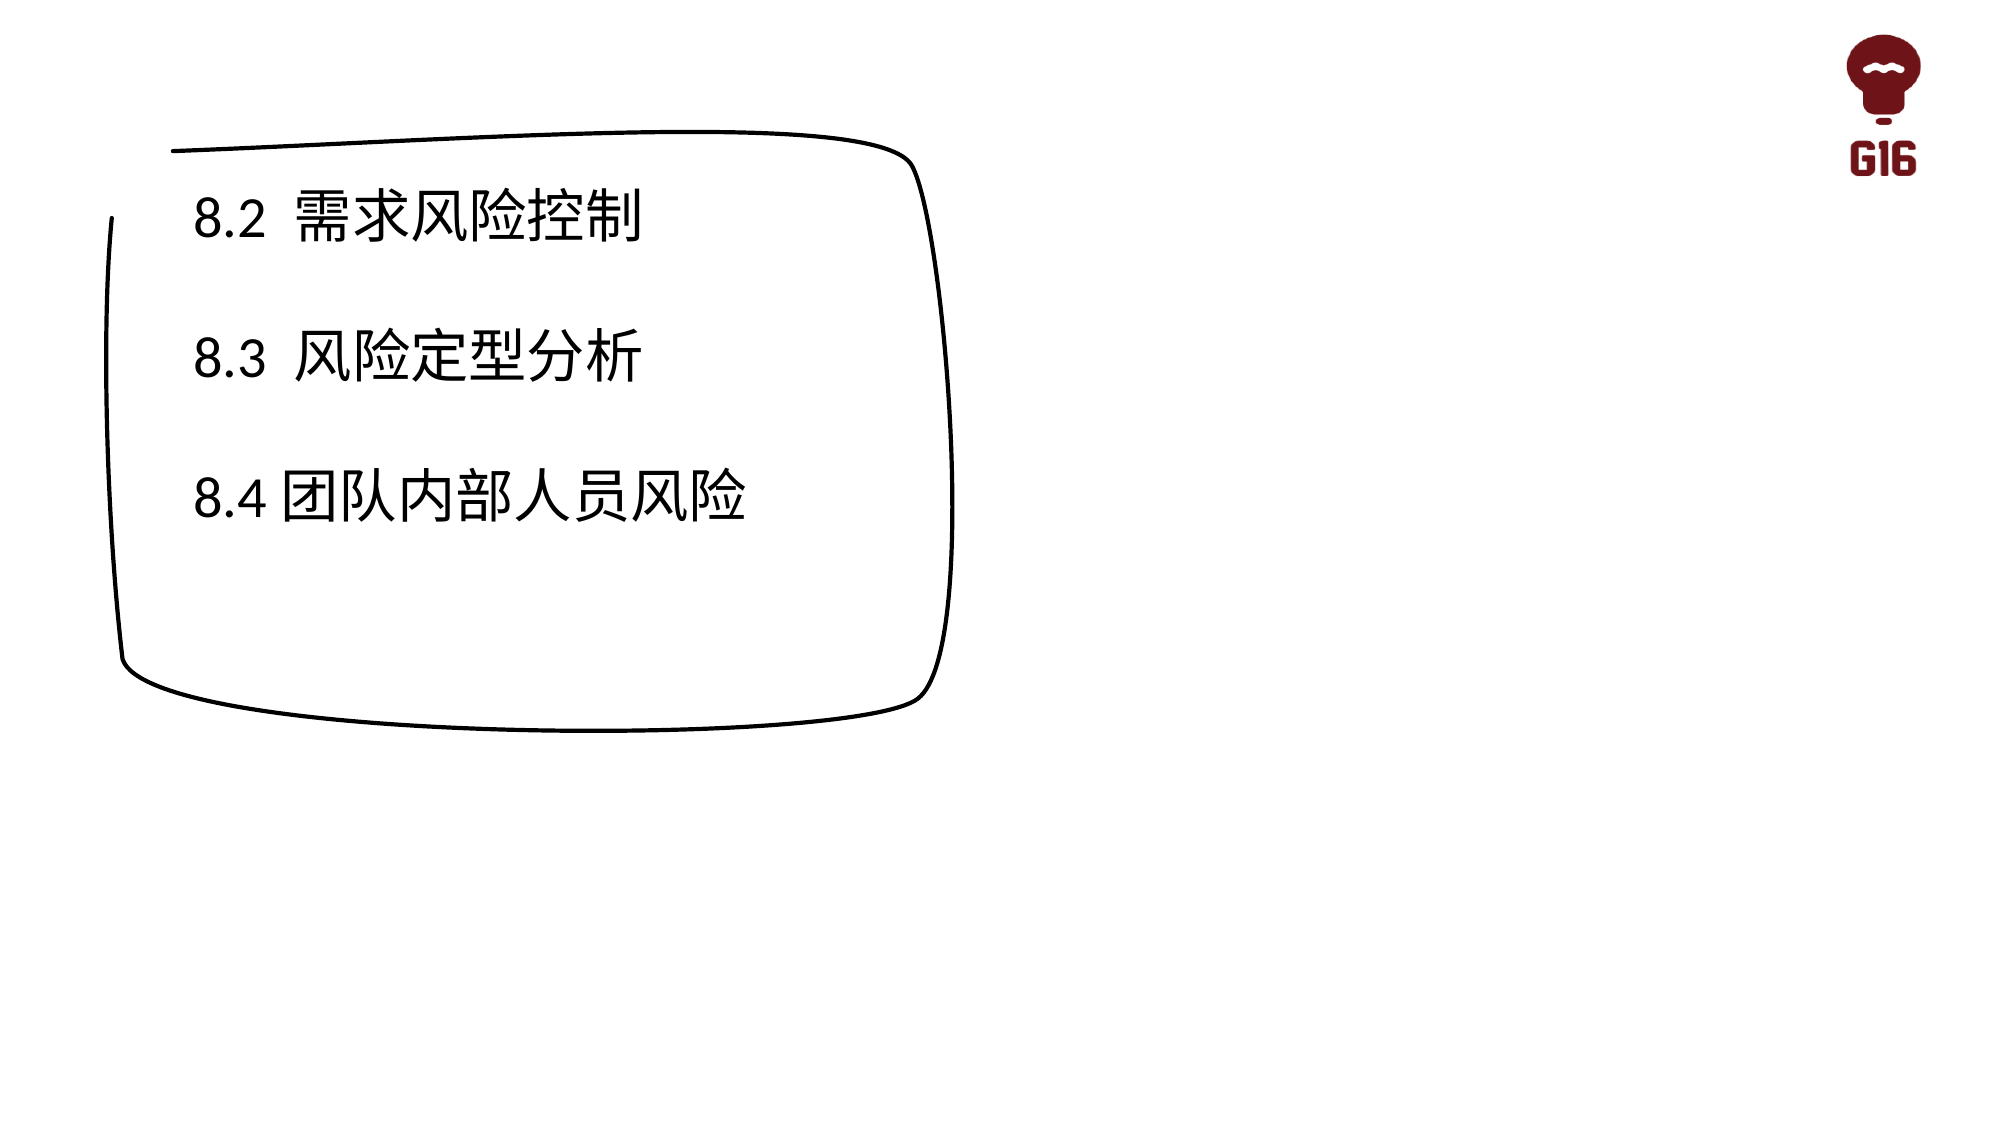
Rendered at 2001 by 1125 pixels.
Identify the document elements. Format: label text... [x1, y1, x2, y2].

picture [1767, 0, 2000, 200]
text_box 8.2 需求风险控制 8.3 风险定型分析 8.4团队内部人员风险 [178, 171, 905, 607]
text_box [105, 130, 954, 732]
